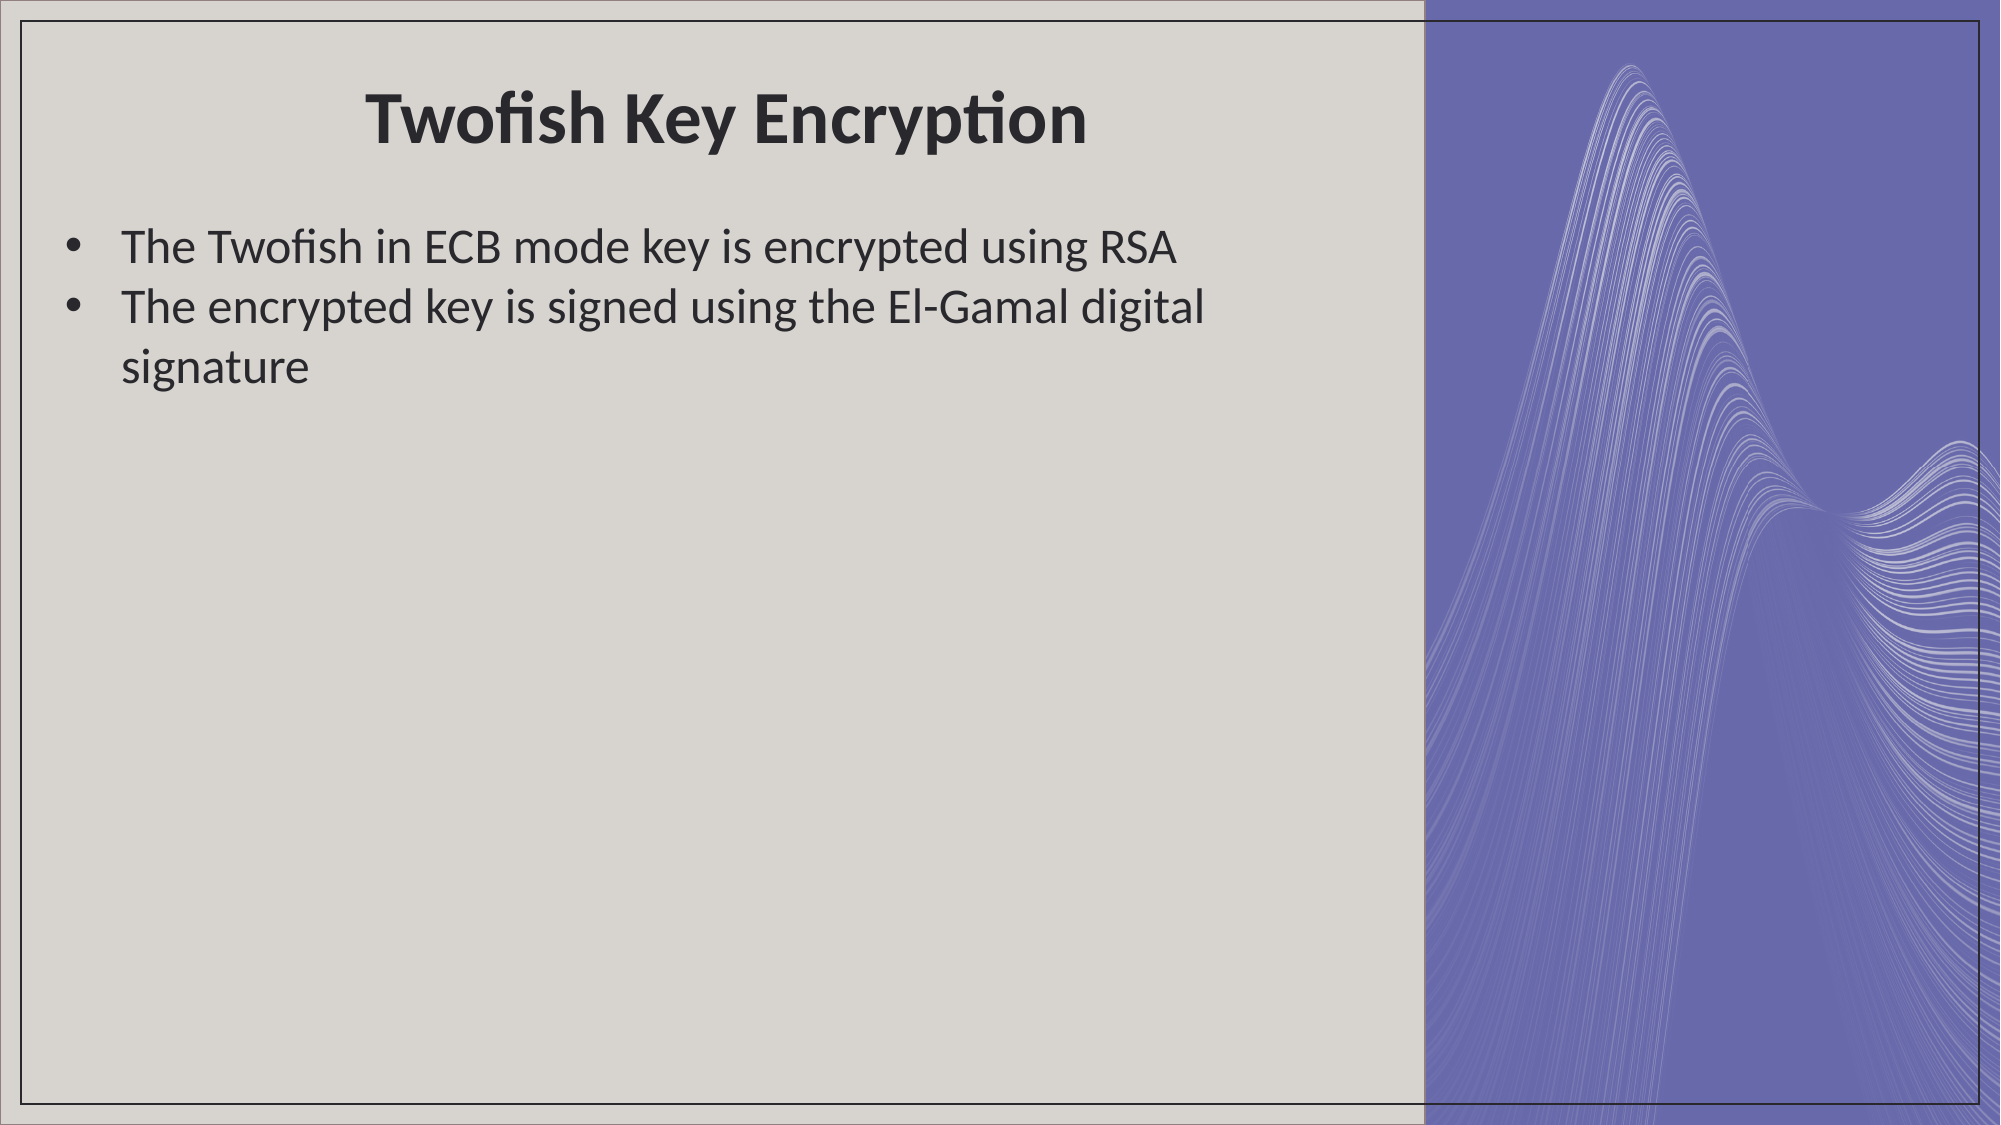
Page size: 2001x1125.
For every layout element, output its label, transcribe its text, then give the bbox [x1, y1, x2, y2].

text_box The Twofish in ECB mode key is encrypted using RSA The encrypted key is signed using the El-Gamal digital signature [50, 206, 1405, 402]
picture [1424, 0, 2000, 1125]
text_box [0, 0, 1424, 1125]
text_box [20, 20, 1424, 1105]
text_box Twofish Key Encryption [50, 61, 1405, 167]
